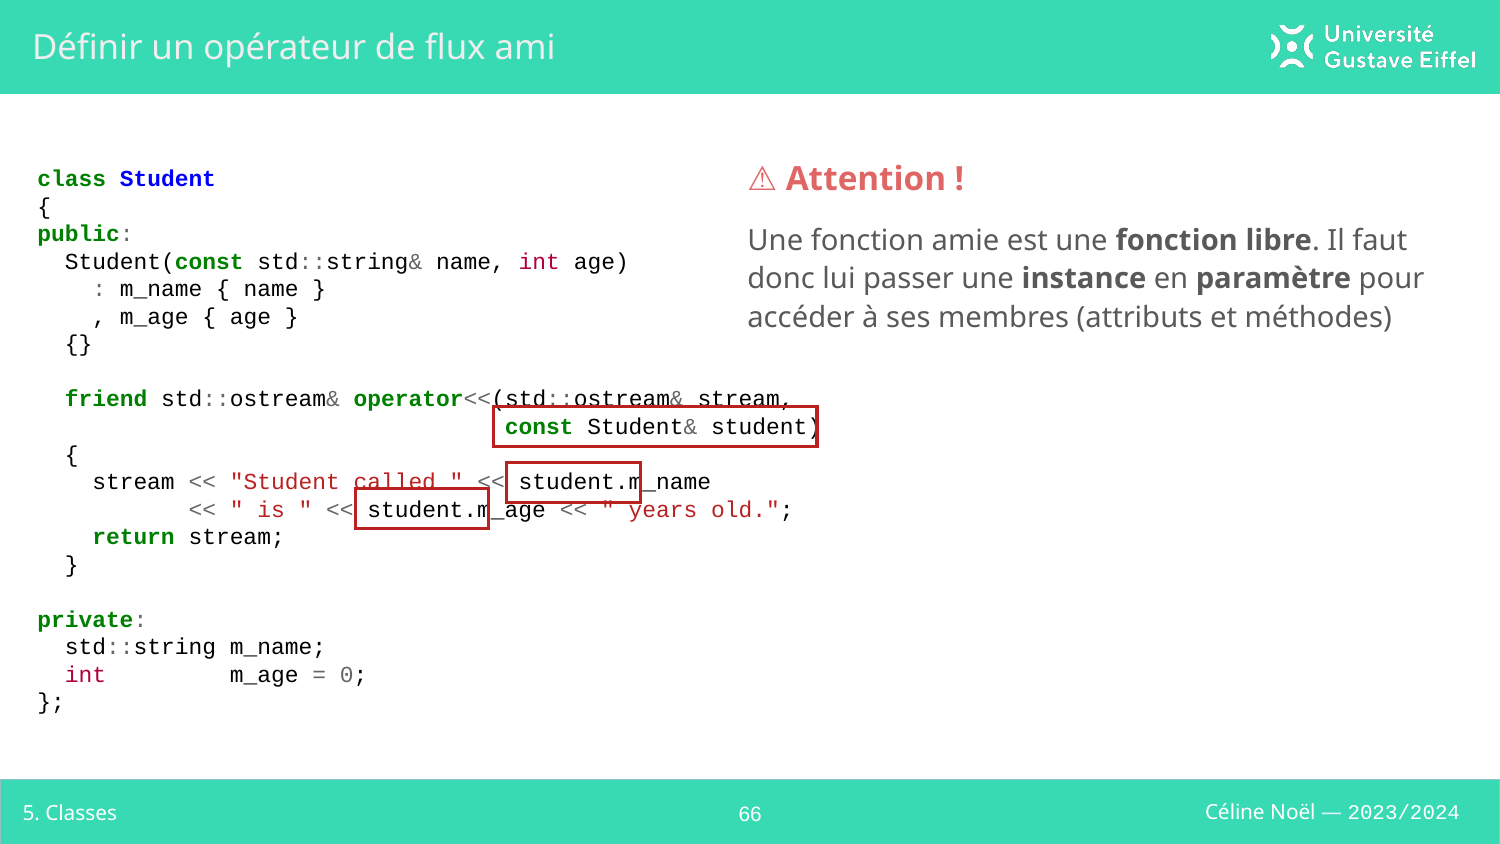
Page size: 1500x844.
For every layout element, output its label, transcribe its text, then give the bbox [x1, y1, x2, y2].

text_box [355, 488, 489, 529]
list class Student { public: Student(const std::string& name, int age) : m_name { name } , m_age { age } {} friend std::ostream& operator<<(std::ostream& stream, const Student& student) { stream << "Student called " << student.m_name << " is " << student.m_age << " years old."; return stream; } private: std::string m_name; int m_age = 0; }; [11, 112, 923, 766]
text_box [506, 462, 641, 503]
picture [1440, 25, 1475, 68]
title 5. Classes [7, 779, 689, 844]
list ⚠ Attention ! Une fonction amie est une fonction libre. Il faut donc lui passer une instance en paramètre pour accéder à ses membres (attributs et méthodes) [732, 138, 1477, 363]
slide_number ‹#› [705, 785, 795, 840]
text_box [493, 406, 817, 447]
title Définir un opérateur de flux ami [17, 9, 1440, 82]
